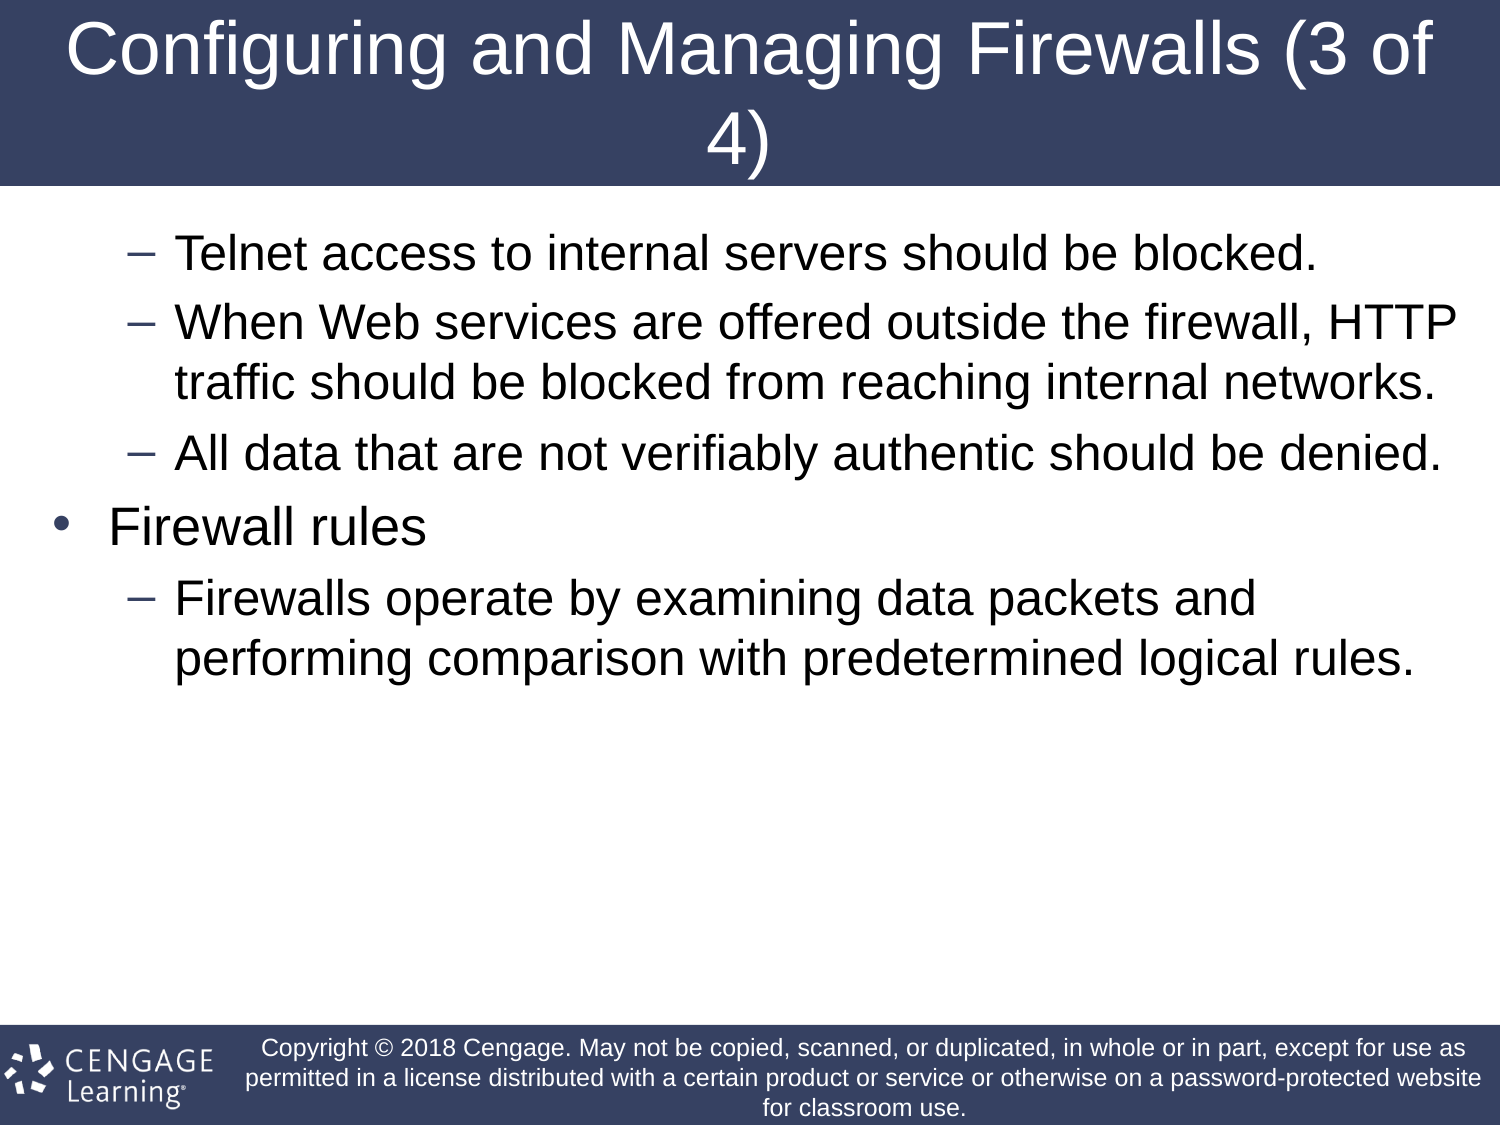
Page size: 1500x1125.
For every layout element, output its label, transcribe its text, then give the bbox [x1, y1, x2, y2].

title Configuring and Managing Firewalls (3 of 4) [7, 4, 1493, 176]
list Telnet access to internal servers should be blocked. When Web services are offered outside the firewall, HTTP traffic should be blocked from reaching internal networks. All data that are not verifiably authentic should be denied. Firewall rules Firewalls operate by examining data packets and performing comparison with predetermined logical rules. [37, 212, 1475, 1005]
picture [0, 1040, 216, 1113]
